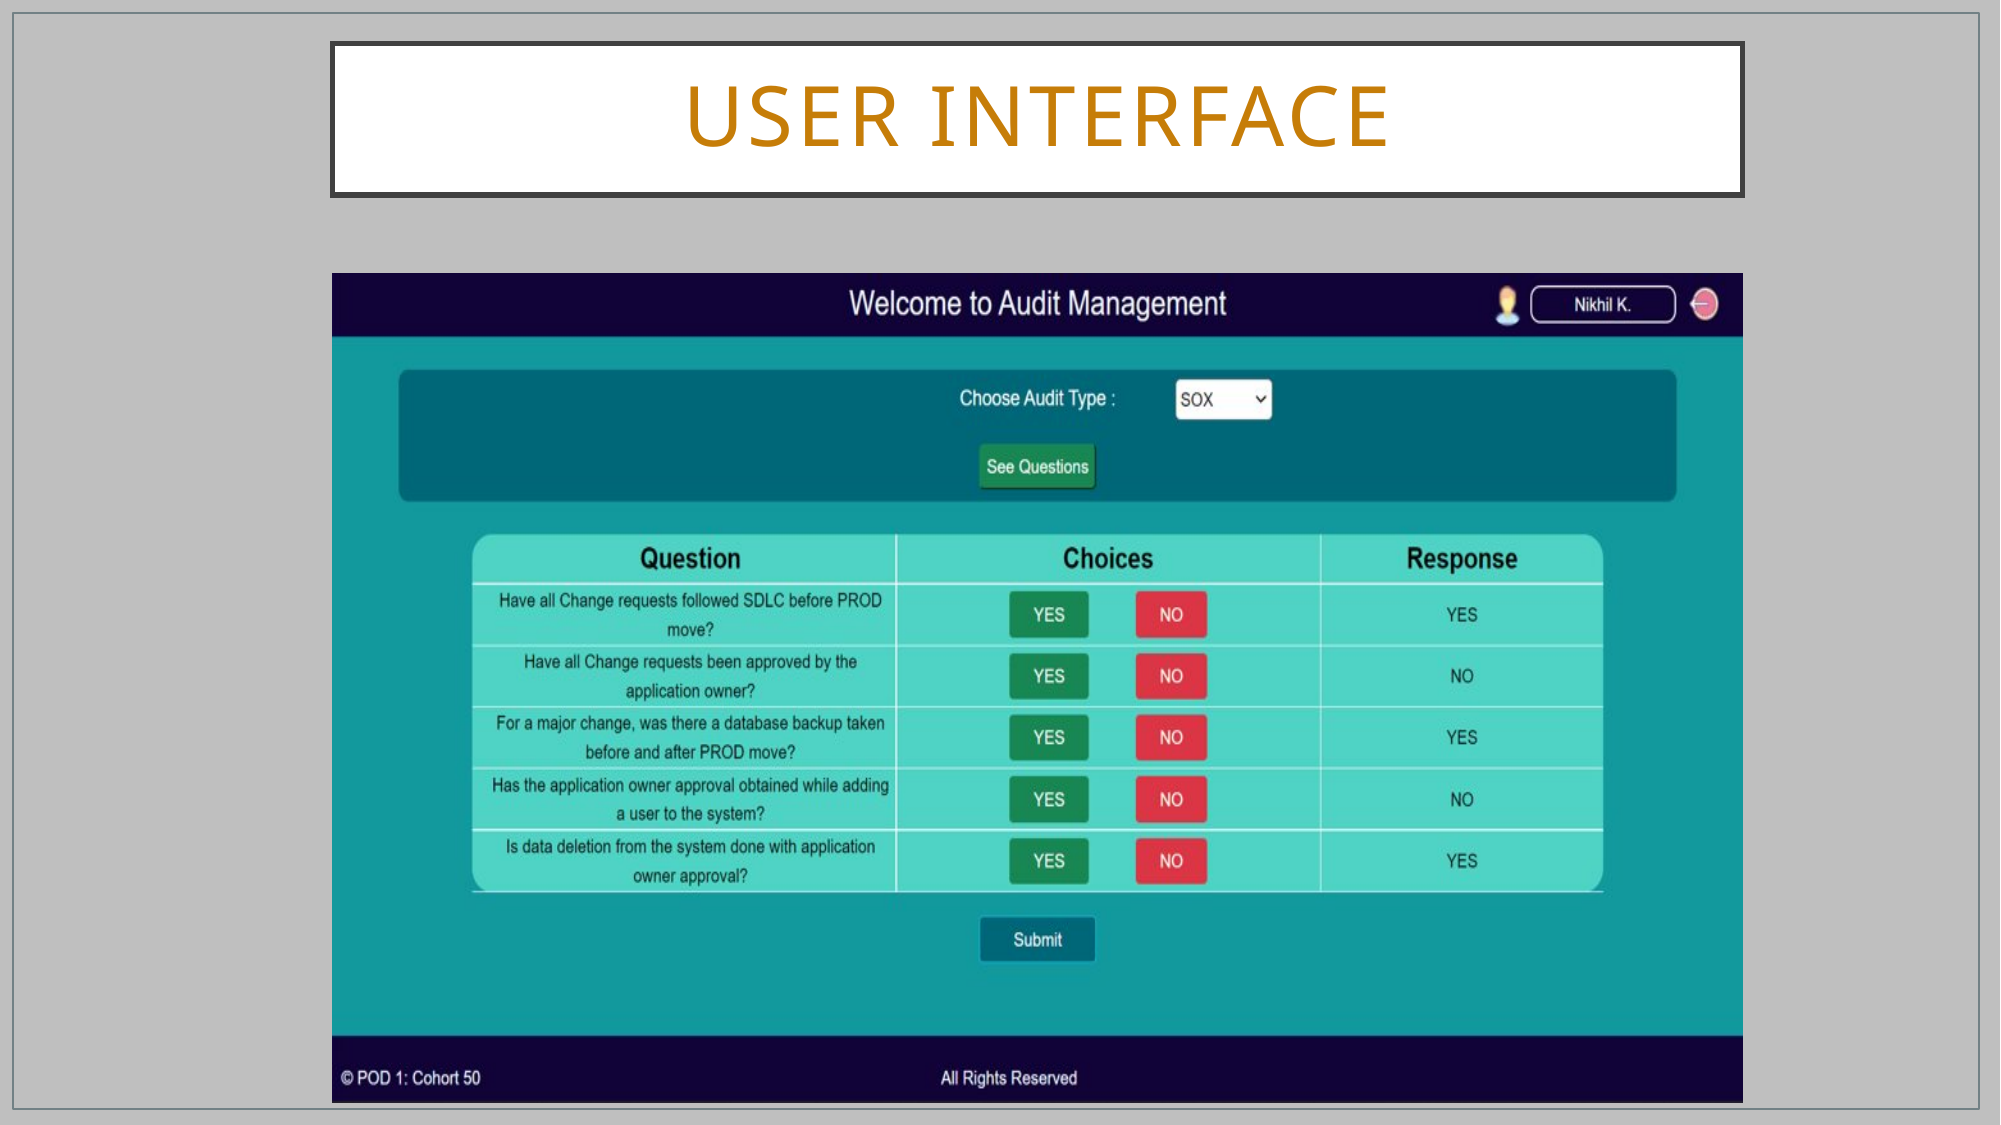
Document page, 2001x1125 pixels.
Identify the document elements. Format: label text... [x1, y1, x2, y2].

title USER INTERFACE [330, 41, 1745, 198]
picture [332, 273, 1743, 1103]
text_box [12, 12, 1980, 1110]
